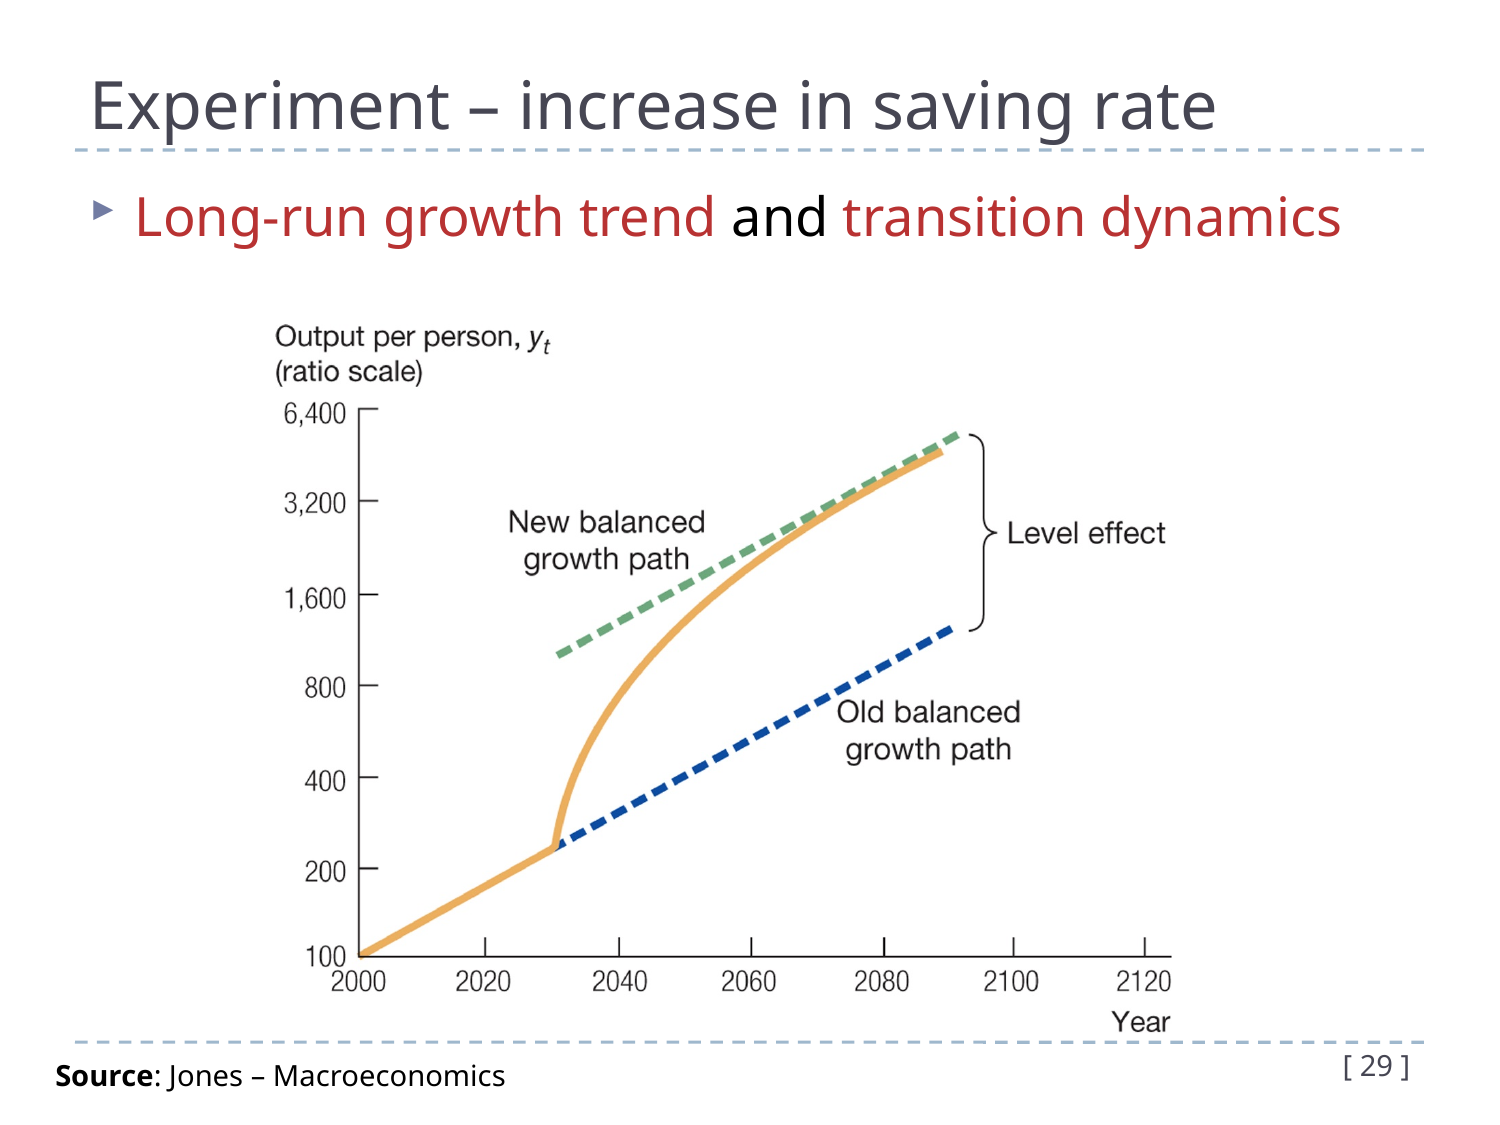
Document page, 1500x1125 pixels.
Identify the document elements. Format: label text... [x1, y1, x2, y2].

slide_number [ 29 ] [1100, 1040, 1425, 1100]
title Experiment – increase in saving rate [75, 24, 1425, 150]
text_box Source: Jones – Macroeconomics [40, 1049, 529, 1100]
list Long-run growth trend and transition dynamics [75, 174, 1425, 1025]
picture [274, 324, 1172, 1033]
